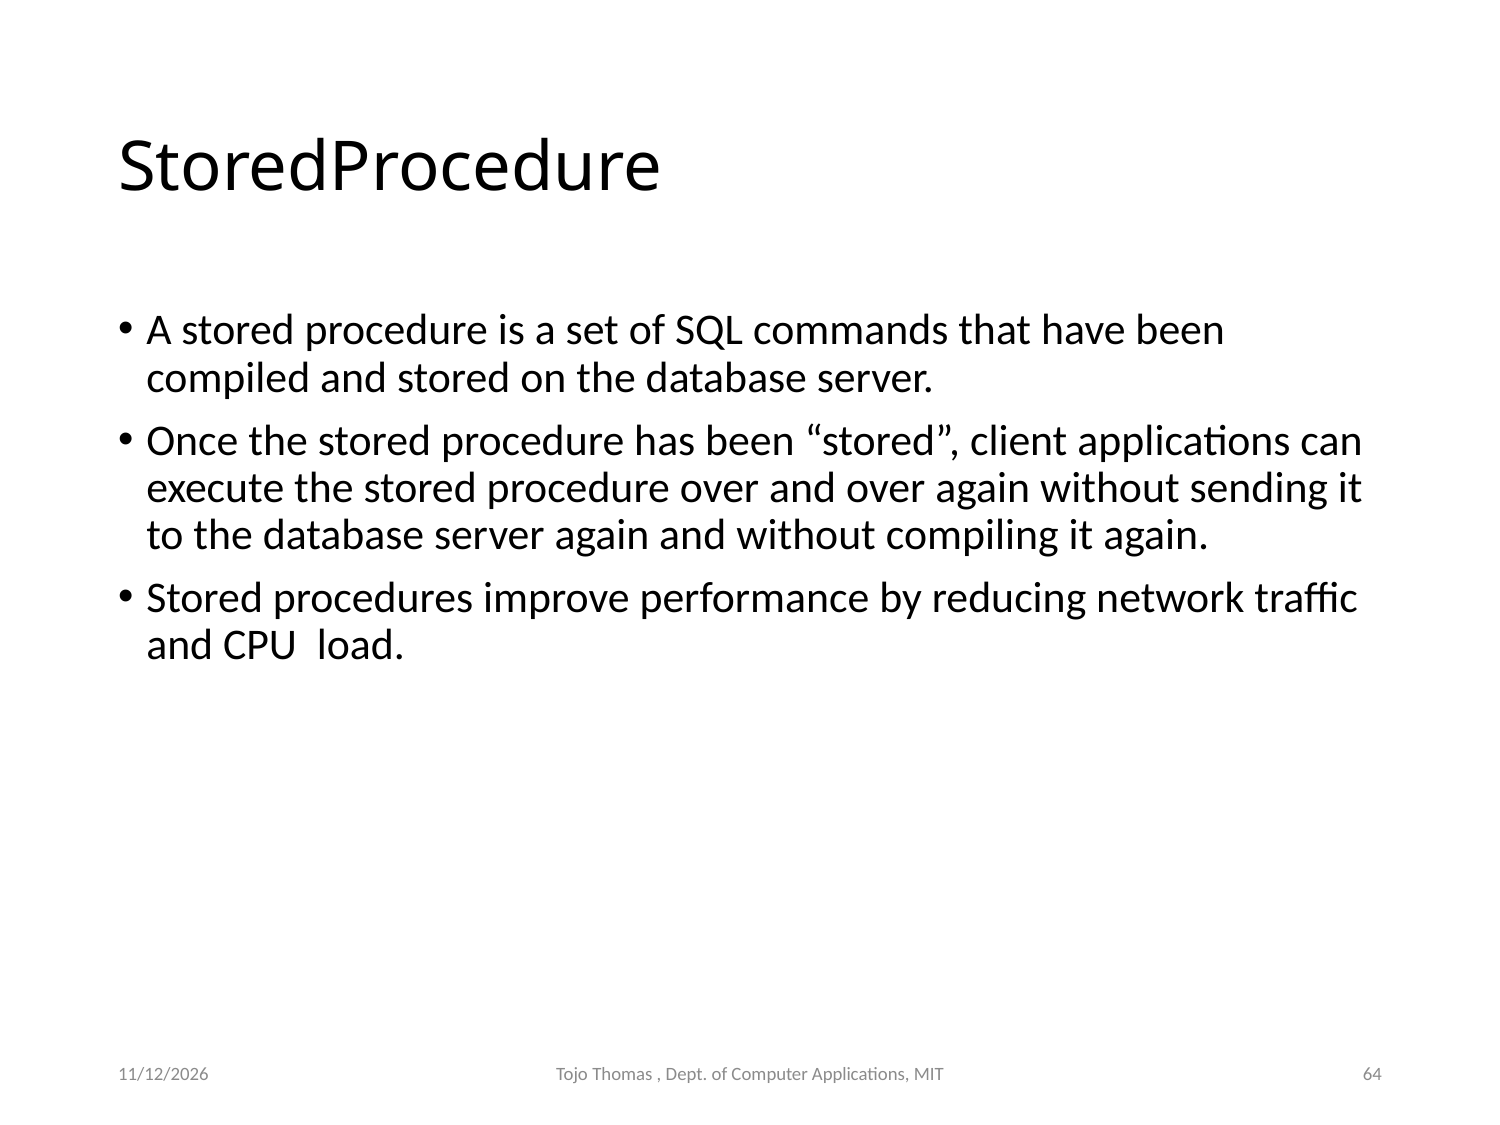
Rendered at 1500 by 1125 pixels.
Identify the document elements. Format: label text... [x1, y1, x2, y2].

title StoredProcedure [103, 59, 1397, 278]
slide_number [103, 1042, 441, 1103]
footer Tojo Thomas , Dept. of Computer Applications, MIT [496, 1042, 1004, 1103]
slide_number 64 [1059, 1042, 1397, 1103]
list A stored procedure is a set of SQL commands that have been compiled and stored on the database server. Once the stored procedure has been “stored”, client applications can execute the stored procedure over and over again without sending it to the database server again and without compiling it again. Stored procedures improve performance by reducing network traffic and CPU load. [103, 299, 1397, 1014]
